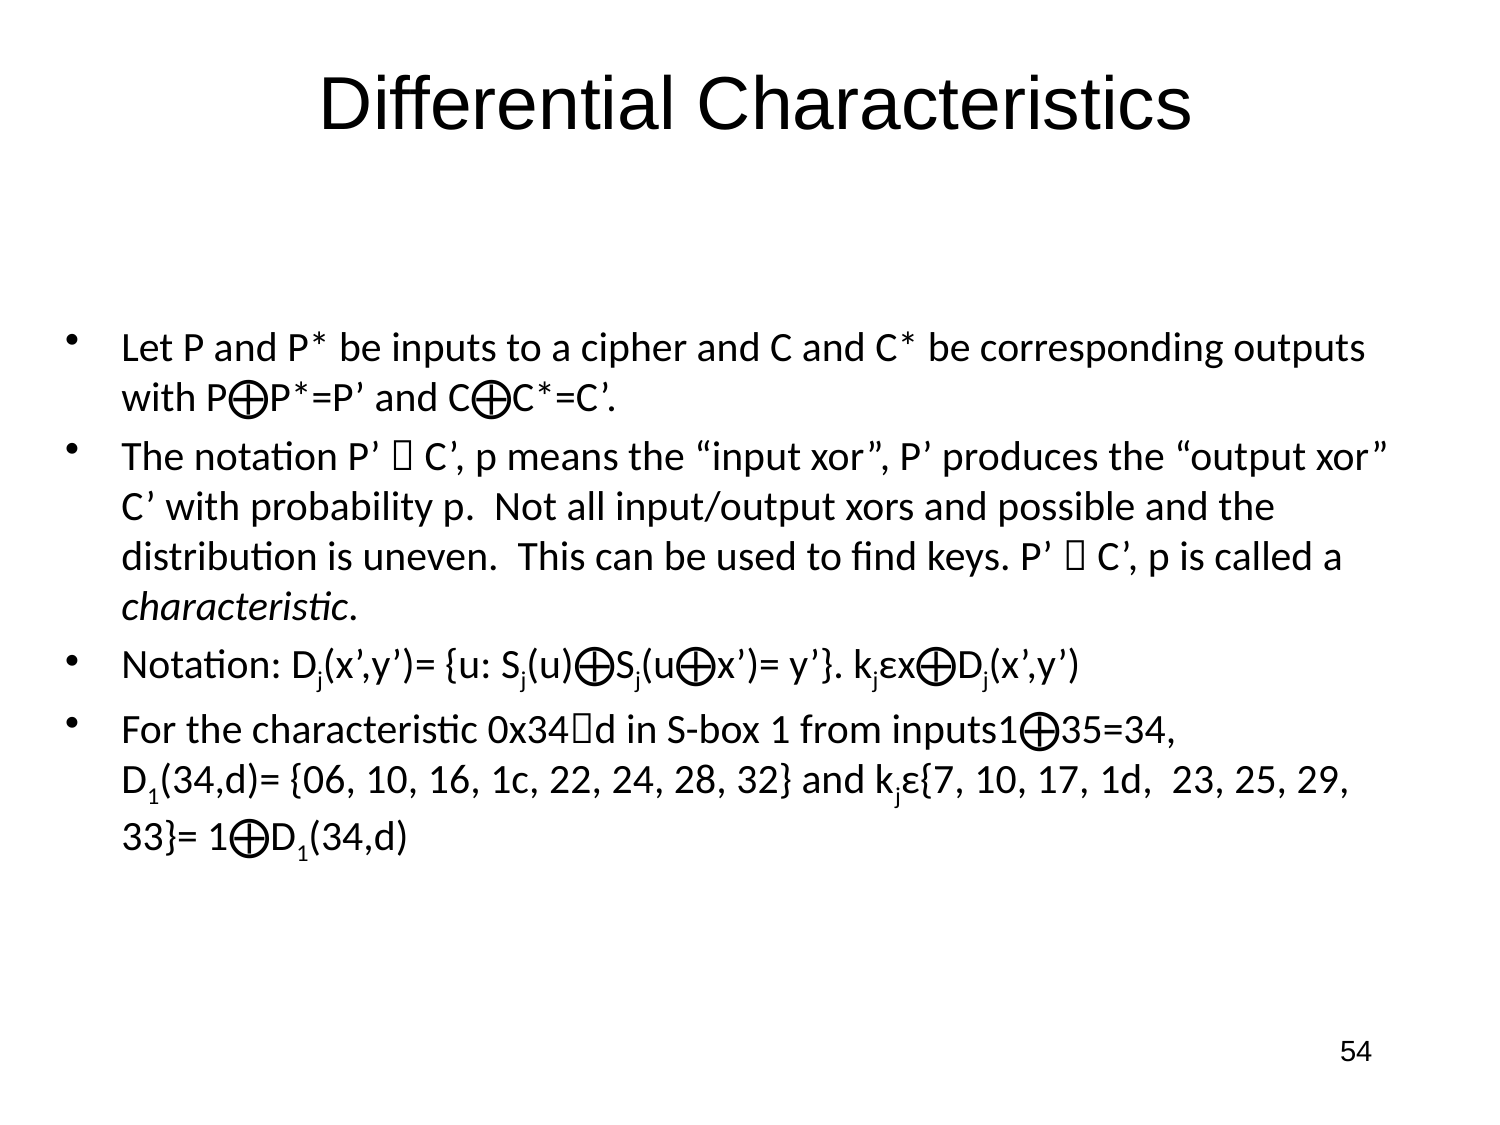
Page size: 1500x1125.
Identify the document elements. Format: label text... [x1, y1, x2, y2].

title Differential Characteristics [62, 37, 1451, 163]
slide_number 54 [1074, 1024, 1388, 1101]
list Let P and P* be inputs to a cipher and C and C* be corresponding outputs with P⨁P*=P’ and C⨁C*=C’. The notation P’  C’, p means the “input xor”, P’ produces the “output xor” C’ with probability p. Not all input/output xors and possible and the distribution is uneven. This can be used to find keys. P’  C’, p is called a characteristic. Notation: Dj(x’,y’)= {u: Sj(u)⨁Sj(u⨁x’)= y’}. kjεx⨁Dj(x’,y’) For the characteristic 0x34d in S-box 1 from inputs1⨁35=34, D1(34,d)= {06, 10, 16, 1c, 22, 24, 28, 32} and kjε{7, 10, 17, 1d, 23, 25, 29, 33}= 1⨁D1(34,d) [49, 312, 1438, 913]
